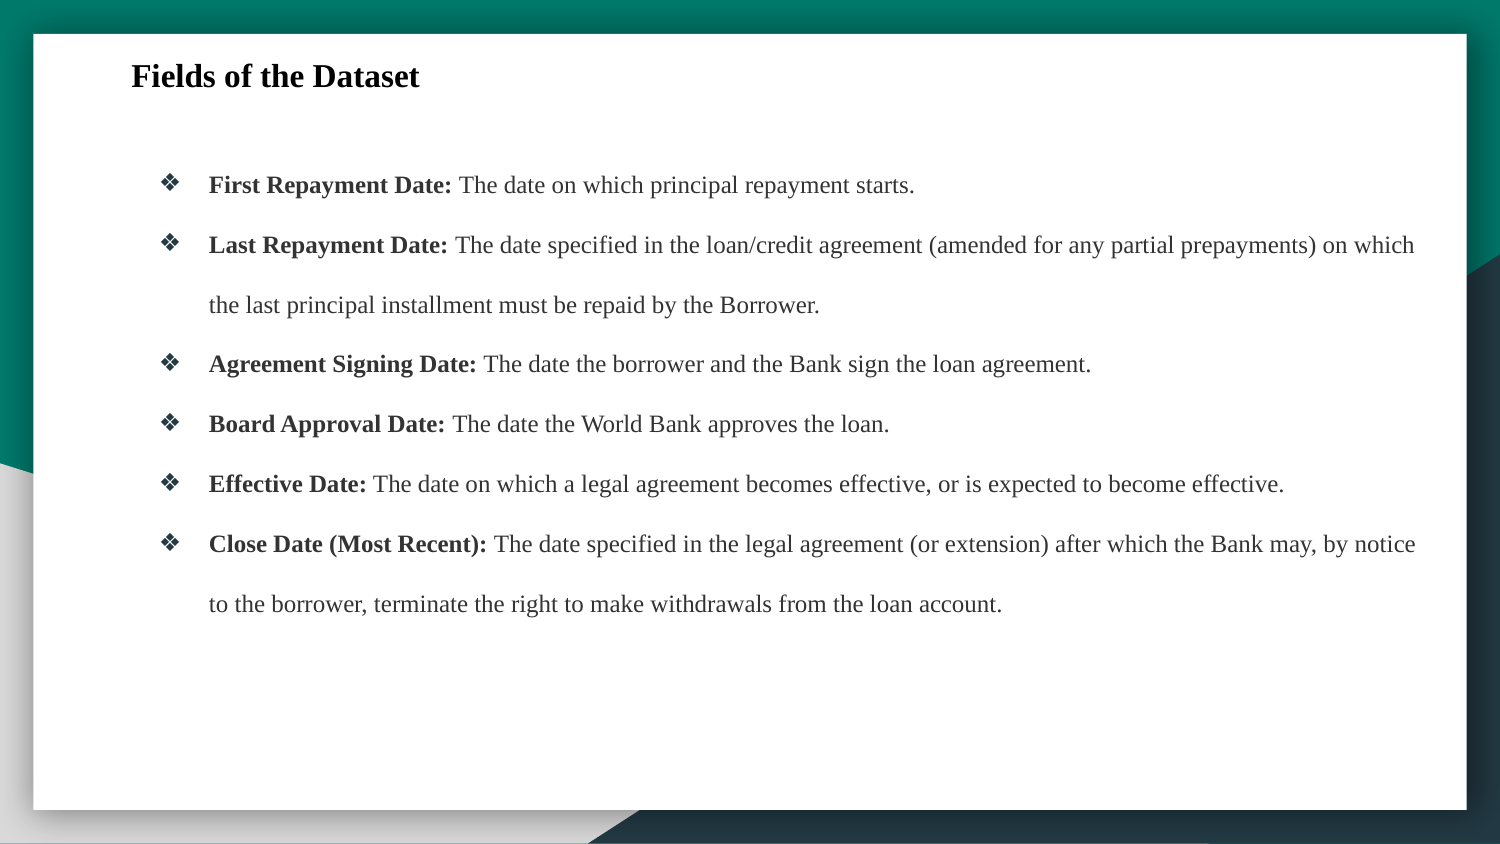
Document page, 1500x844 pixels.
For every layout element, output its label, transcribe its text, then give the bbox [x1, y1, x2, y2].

list First Repayment Date: The date on which principal repayment starts. Last Repayment Date: The date specified in the loan/credit agreement (amended for any partial prepayments) on which the last principal installment must be repaid by the Borrower. Agreement Signing Date: The date the borrower and the Bank sign the loan agreement. Board Approval Date: The date the World Bank approves the loan. Effective Date: The date on which a legal agreement becomes effective, or is expected to become effective. Close Date (Most Recent): The date specified in the legal agreement (or extension) after which the Bank may, by notice to the borrower, terminate the right to make withdrawals from the loan account. [118, 123, 1444, 778]
text_box Fields of the Dataset [116, 39, 1441, 106]
